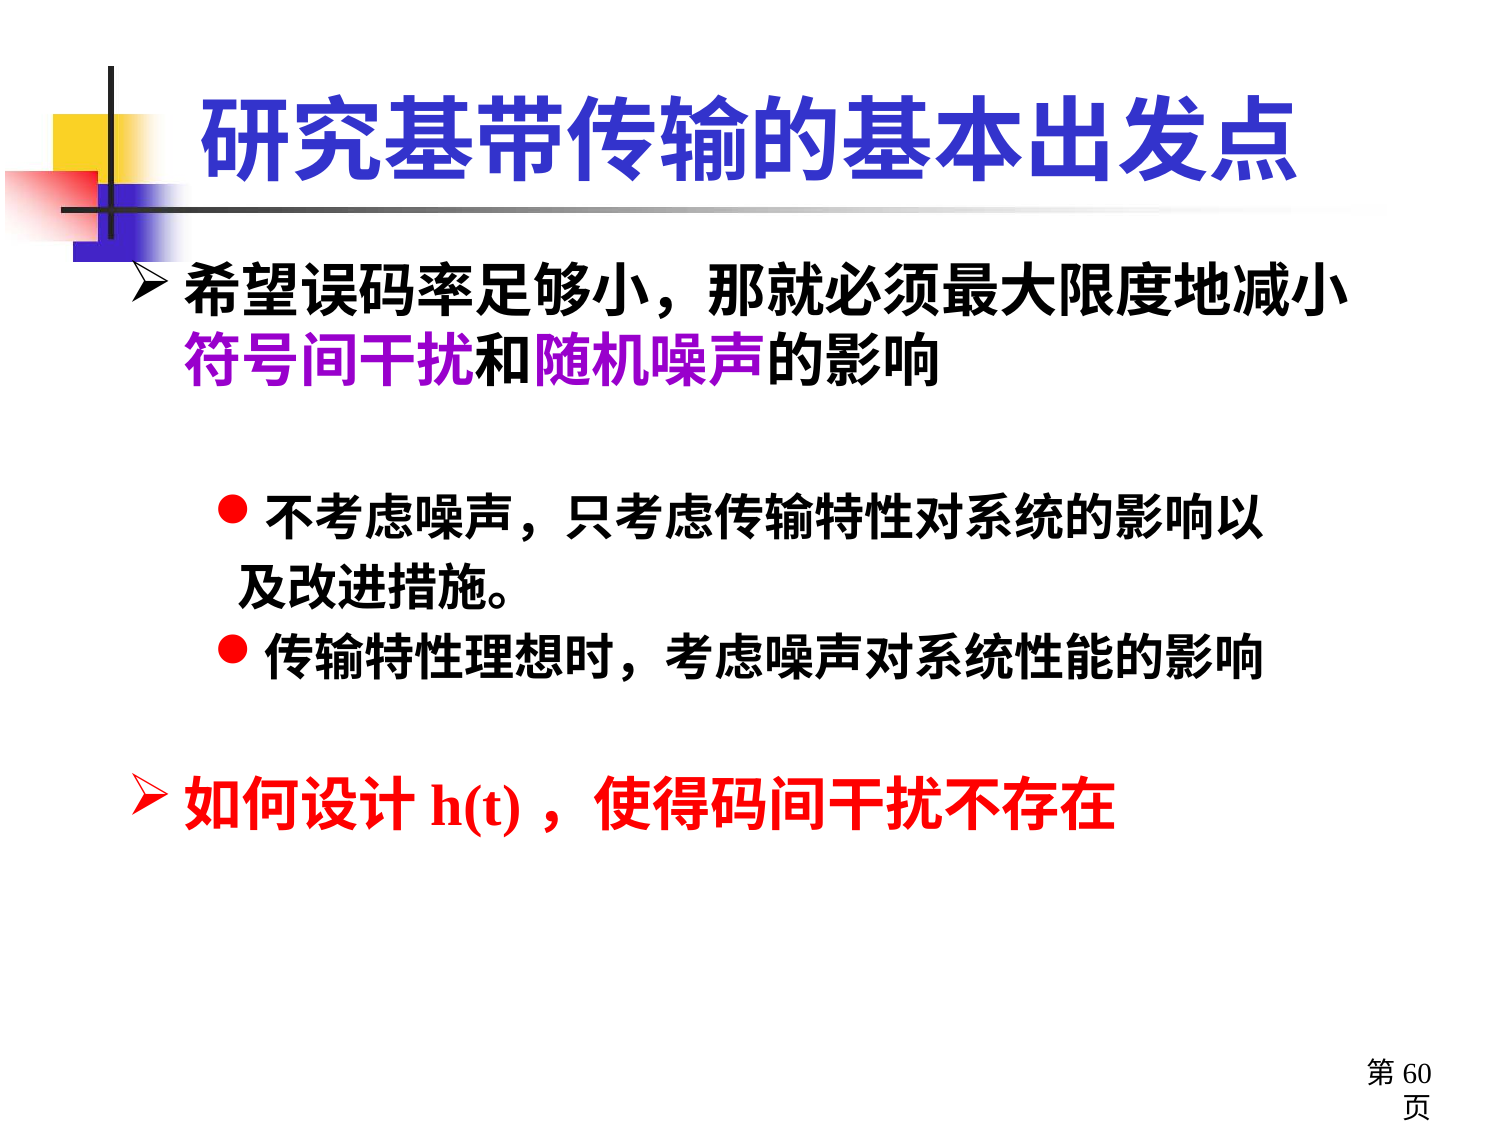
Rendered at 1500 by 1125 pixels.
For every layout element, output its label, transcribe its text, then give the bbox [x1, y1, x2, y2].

slide_number 第60页 [1323, 1046, 1448, 1095]
list 希望误码率足够小，那就必须最大限度地减小符号间干扰和随机噪声的影响 不考虑噪声，只考虑传输特性对系统的影响以 及改进措施。 传输特性理想时，考虑噪声对系统性能的影响 如何设计h(t)，使得码间干扰不存在 [112, 245, 1388, 1001]
title 研究基带传输的基本出发点 [112, 42, 1388, 231]
picture [5, 66, 1413, 262]
